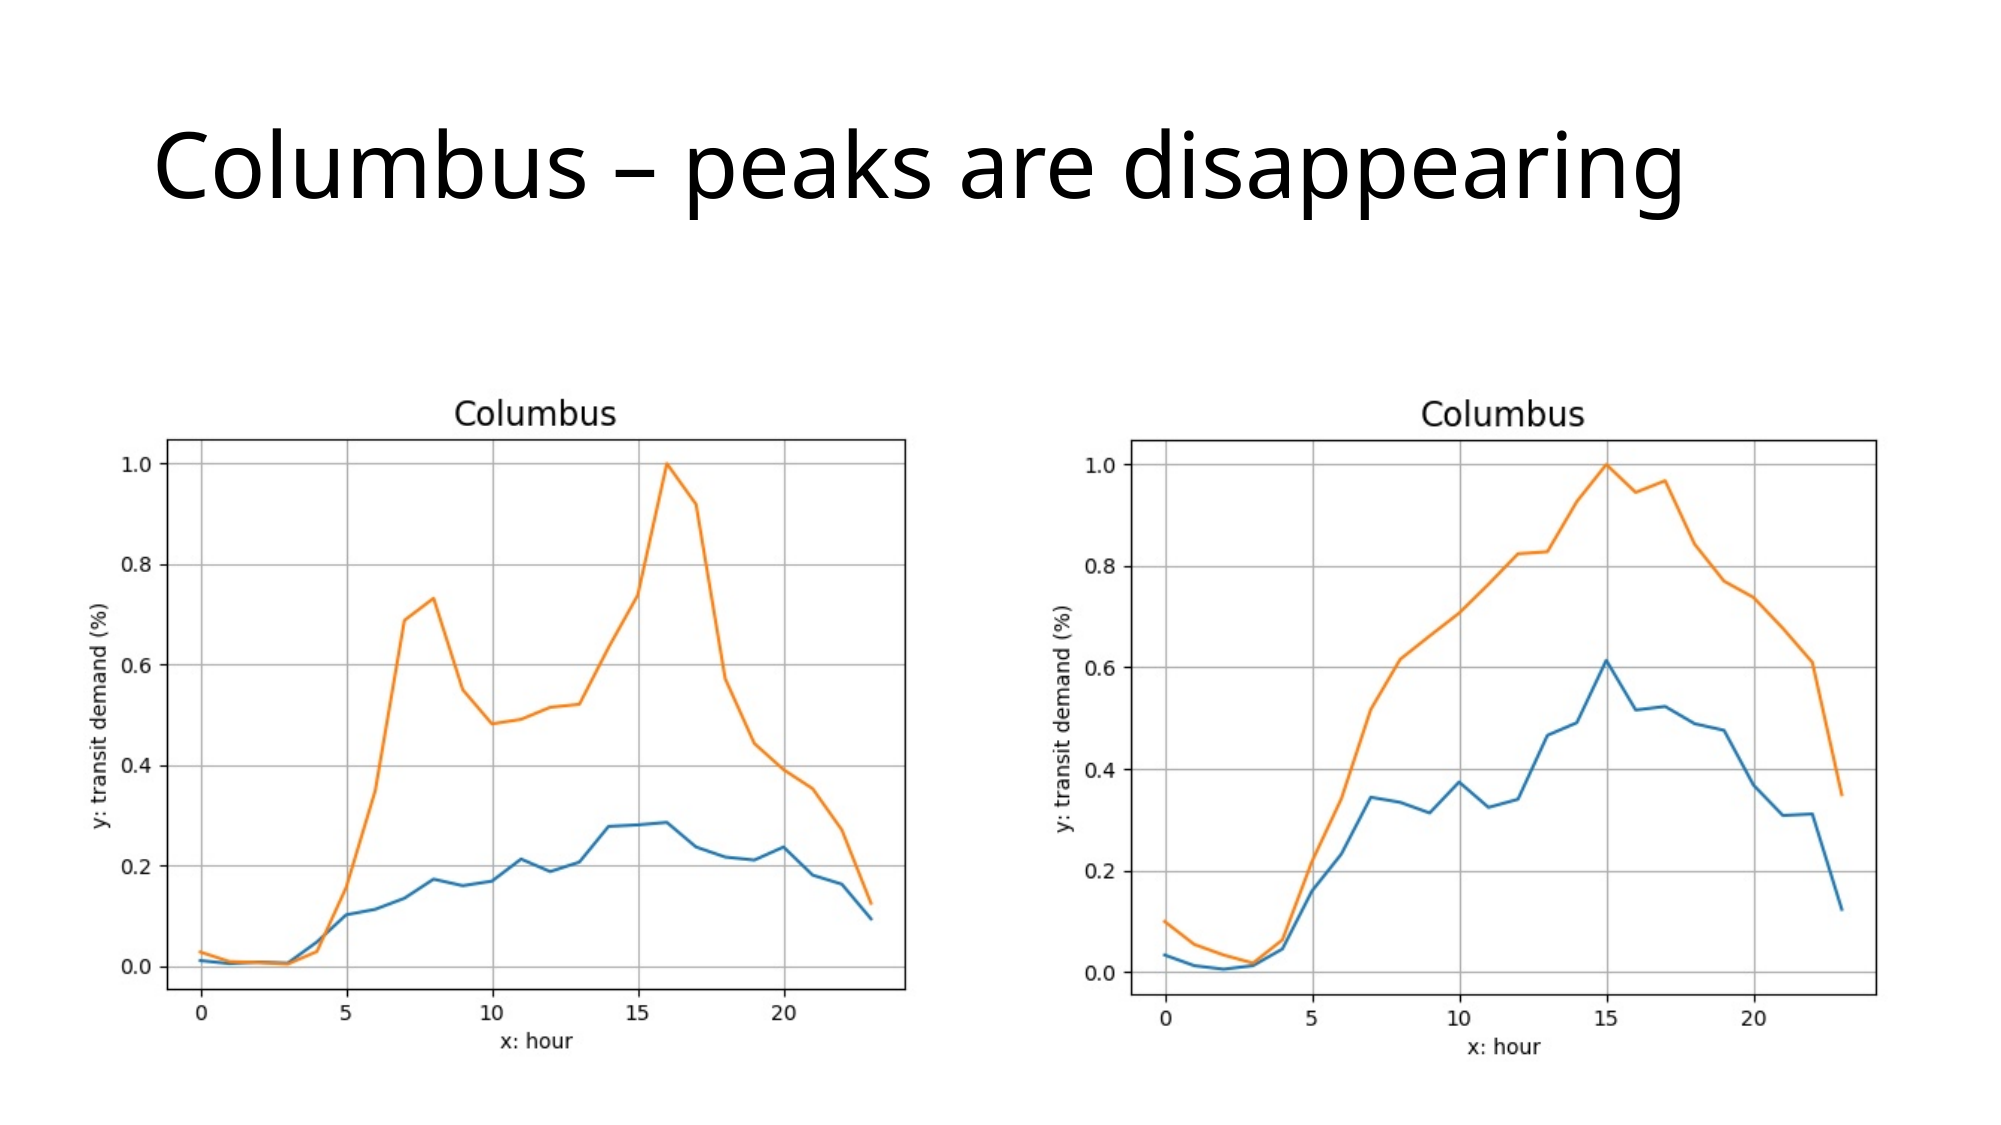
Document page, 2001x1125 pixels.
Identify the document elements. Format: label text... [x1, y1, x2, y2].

picture [1011, 353, 1972, 1074]
title Columbus – peaks are disappearing [137, 59, 1863, 278]
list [48, 353, 1000, 1068]
